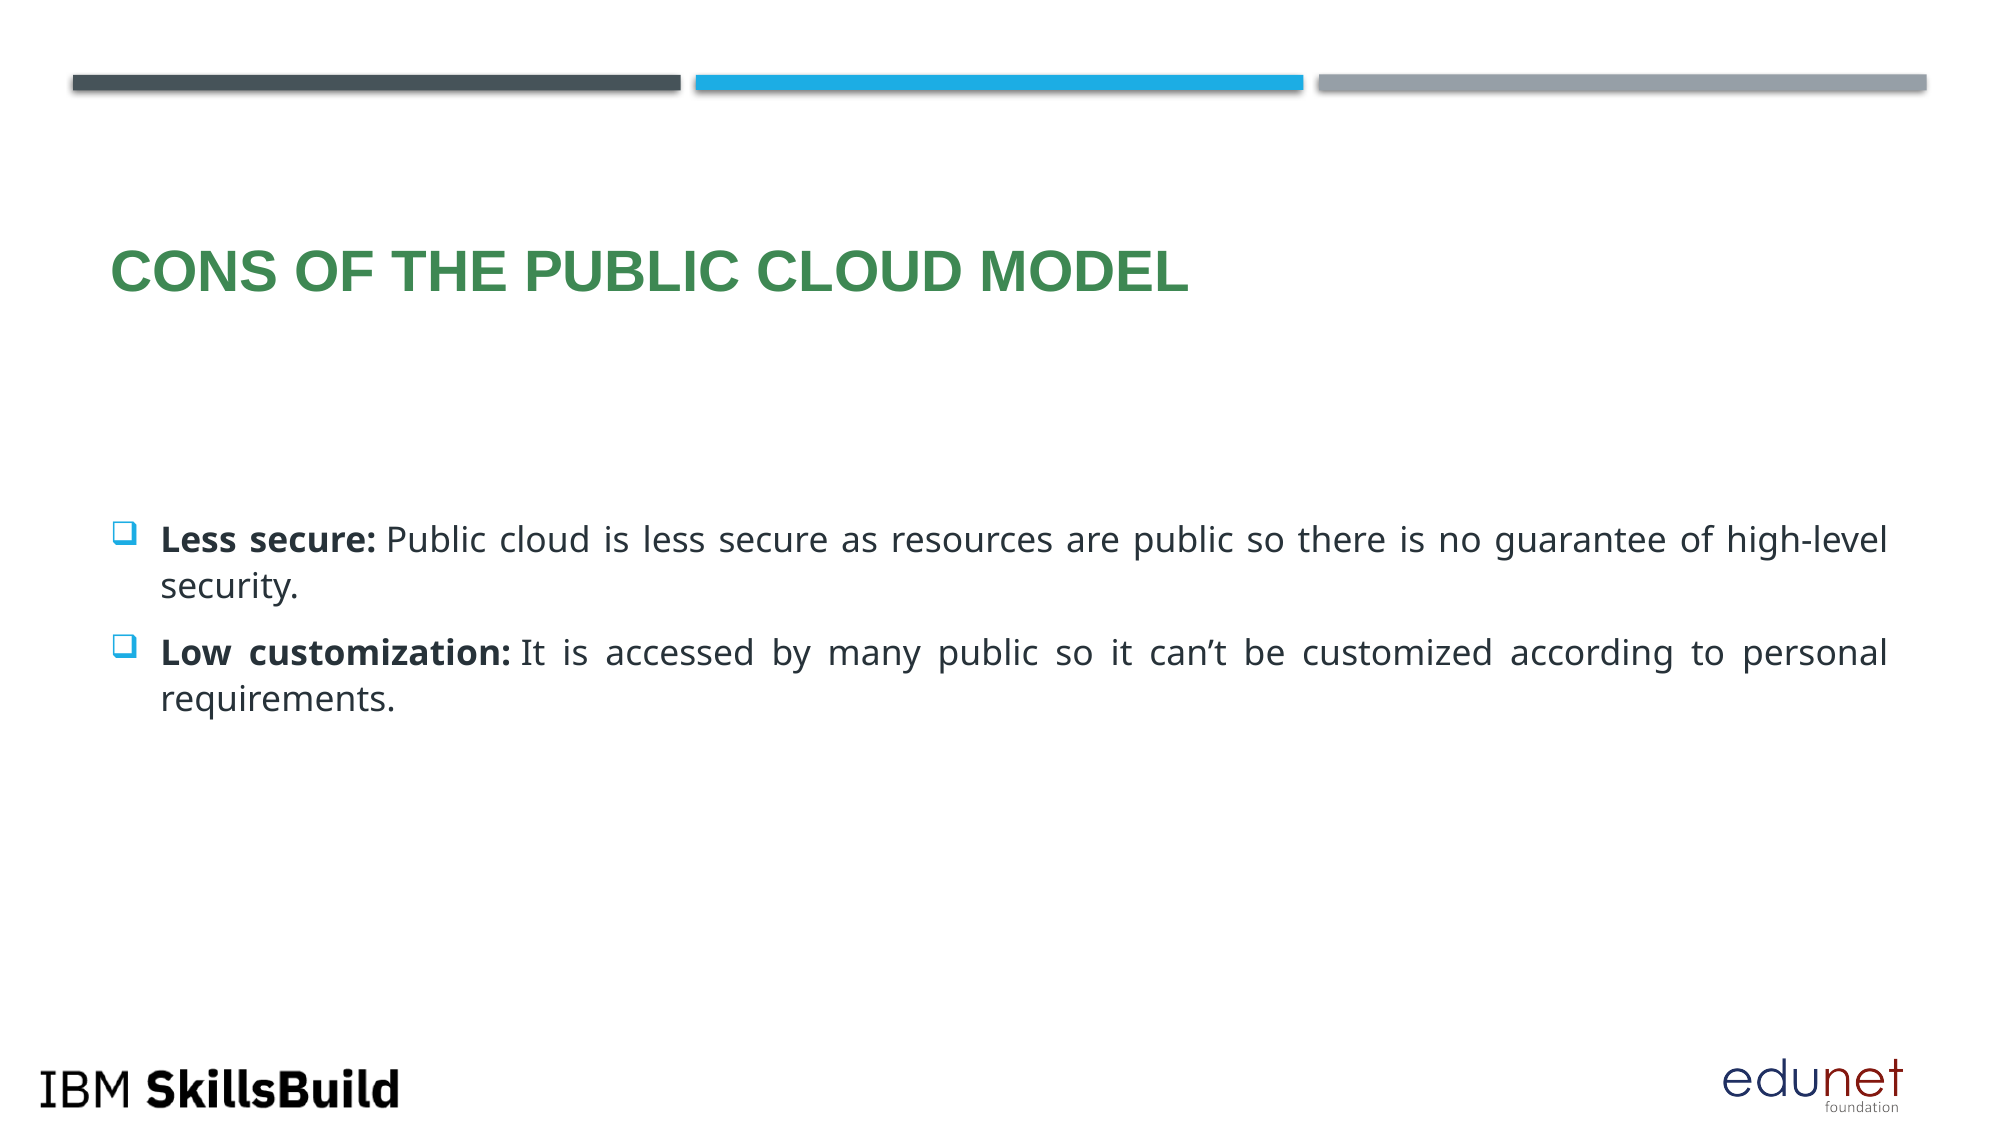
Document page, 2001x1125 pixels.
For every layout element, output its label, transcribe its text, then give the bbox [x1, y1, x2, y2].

picture [14, 1047, 419, 1125]
title Cons of the Public Cloud Model [95, 115, 1905, 311]
picture [1719, 1056, 1905, 1116]
list Less secure: Public cloud is less secure as resources are public so there is no guarantee of high-level security. Low customization: It is accessed by many public so it can’t be customized according to personal requirements. [95, 383, 1905, 981]
